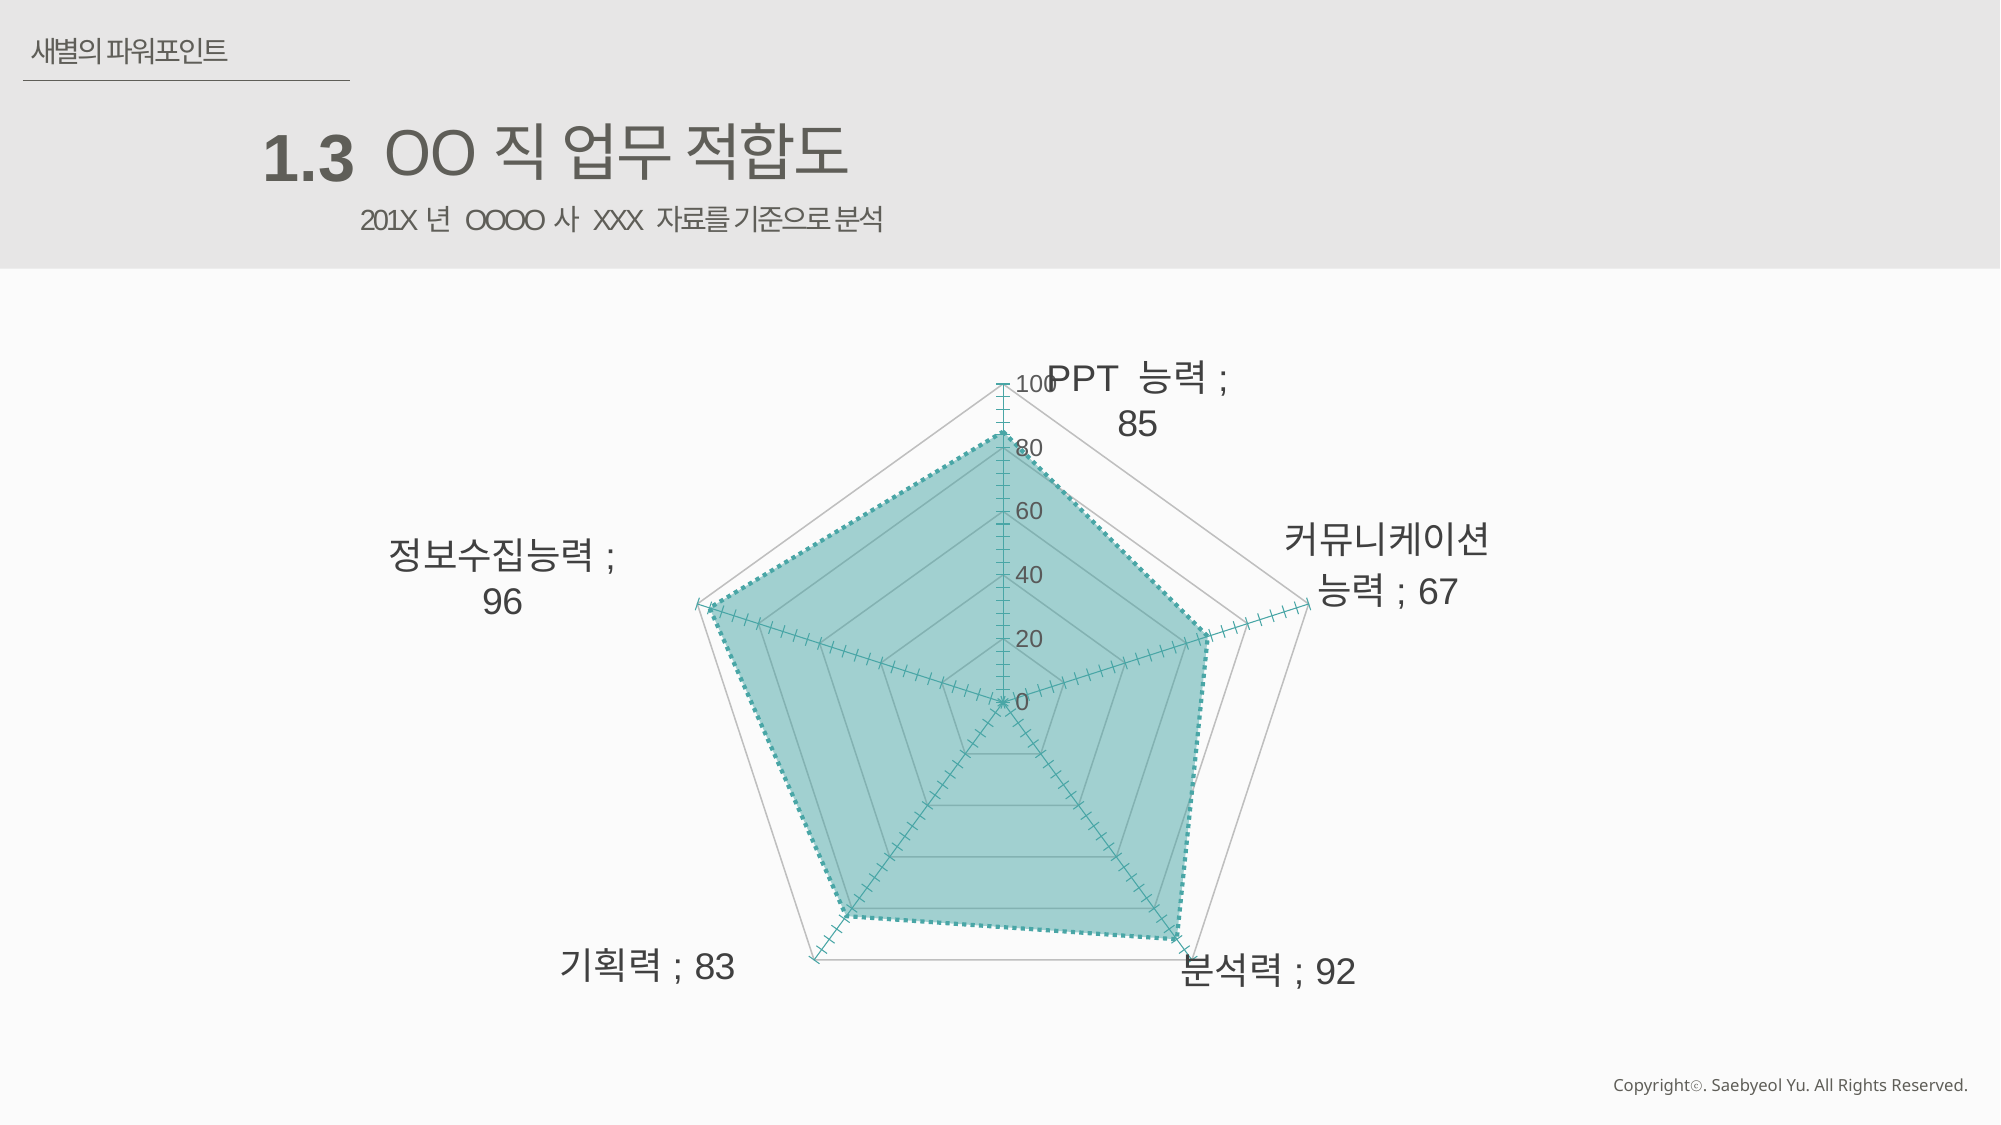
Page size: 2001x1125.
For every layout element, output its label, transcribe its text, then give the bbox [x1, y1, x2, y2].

text_box 새별의 파워포인트 [15, 25, 245, 76]
text_box [0, 0, 2000, 270]
text_box 1.3 [247, 106, 368, 202]
chart [349, 350, 1657, 1035]
text_box OO직 업무 적합도 [368, 105, 866, 193]
text_box 201X년 OOOO사 XXX 자료를 기준으로 분석 [345, 193, 900, 244]
